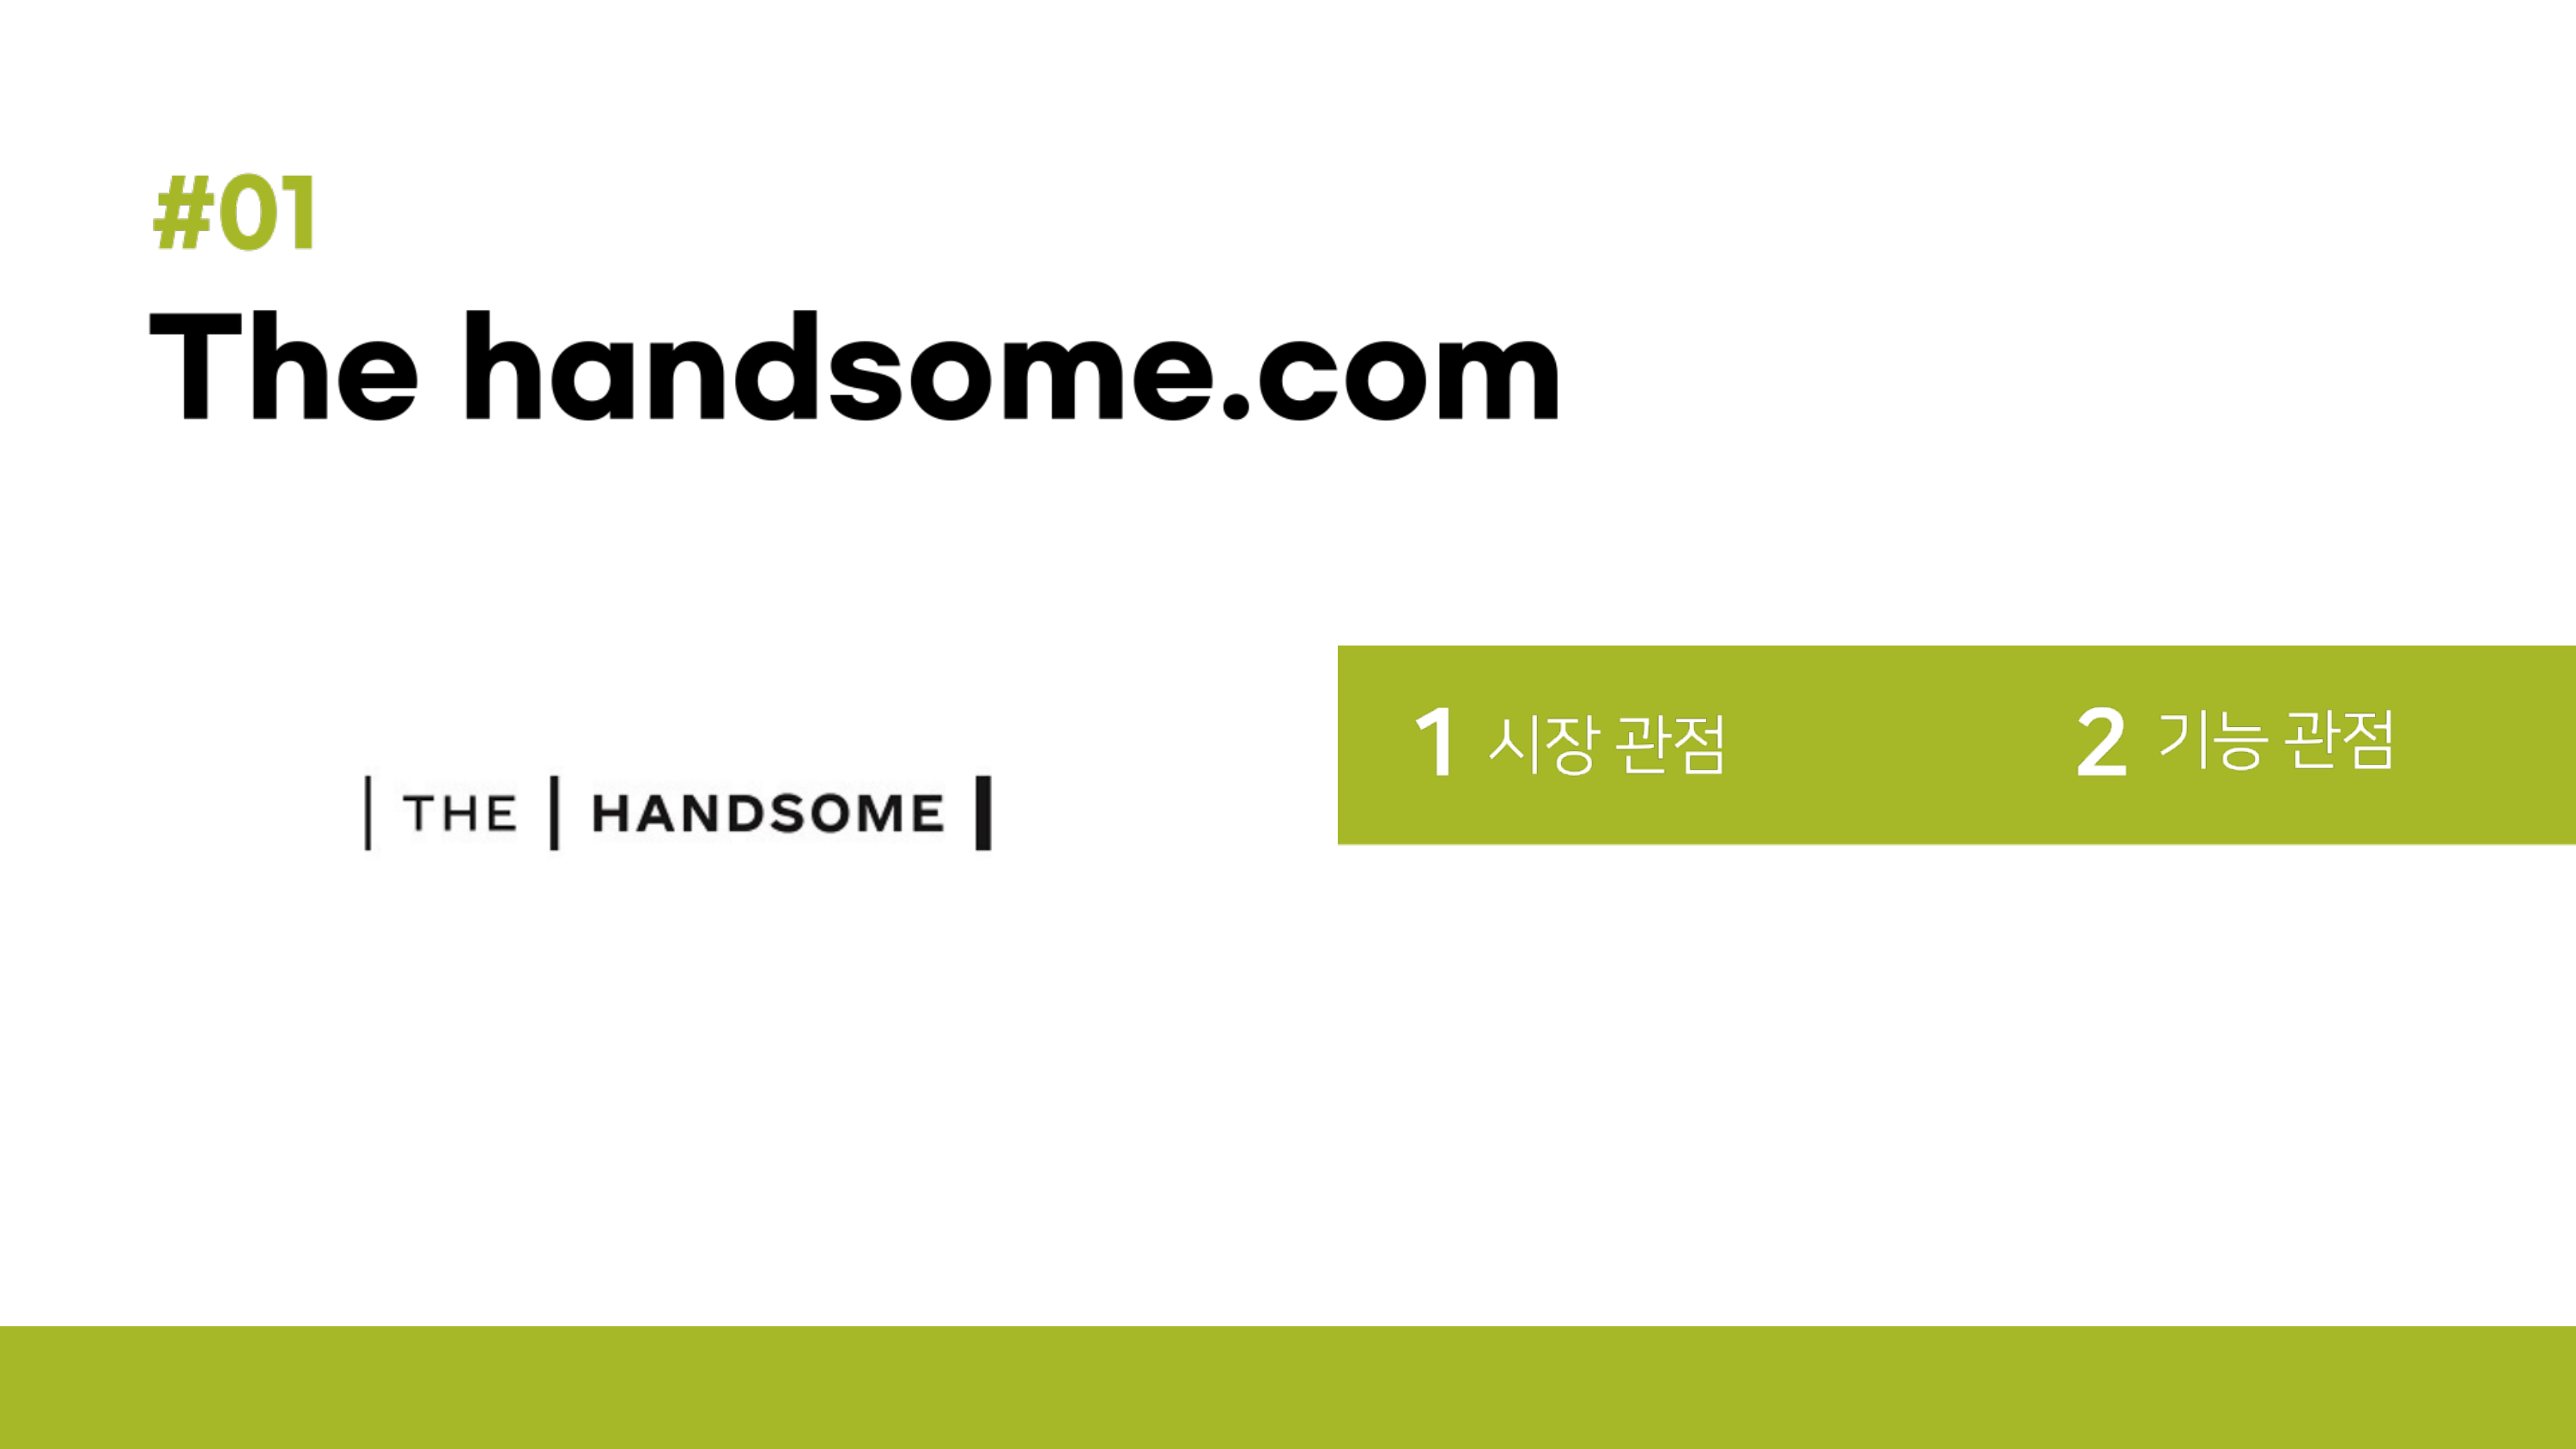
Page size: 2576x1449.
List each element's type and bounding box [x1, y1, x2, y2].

text_box [106, 492, 1251, 1136]
picture [2060, 668, 2421, 820]
picture [1391, 668, 1753, 820]
text_box [0, 1325, 2576, 1449]
text_box [1338, 646, 2576, 846]
picture [128, 145, 1619, 480]
